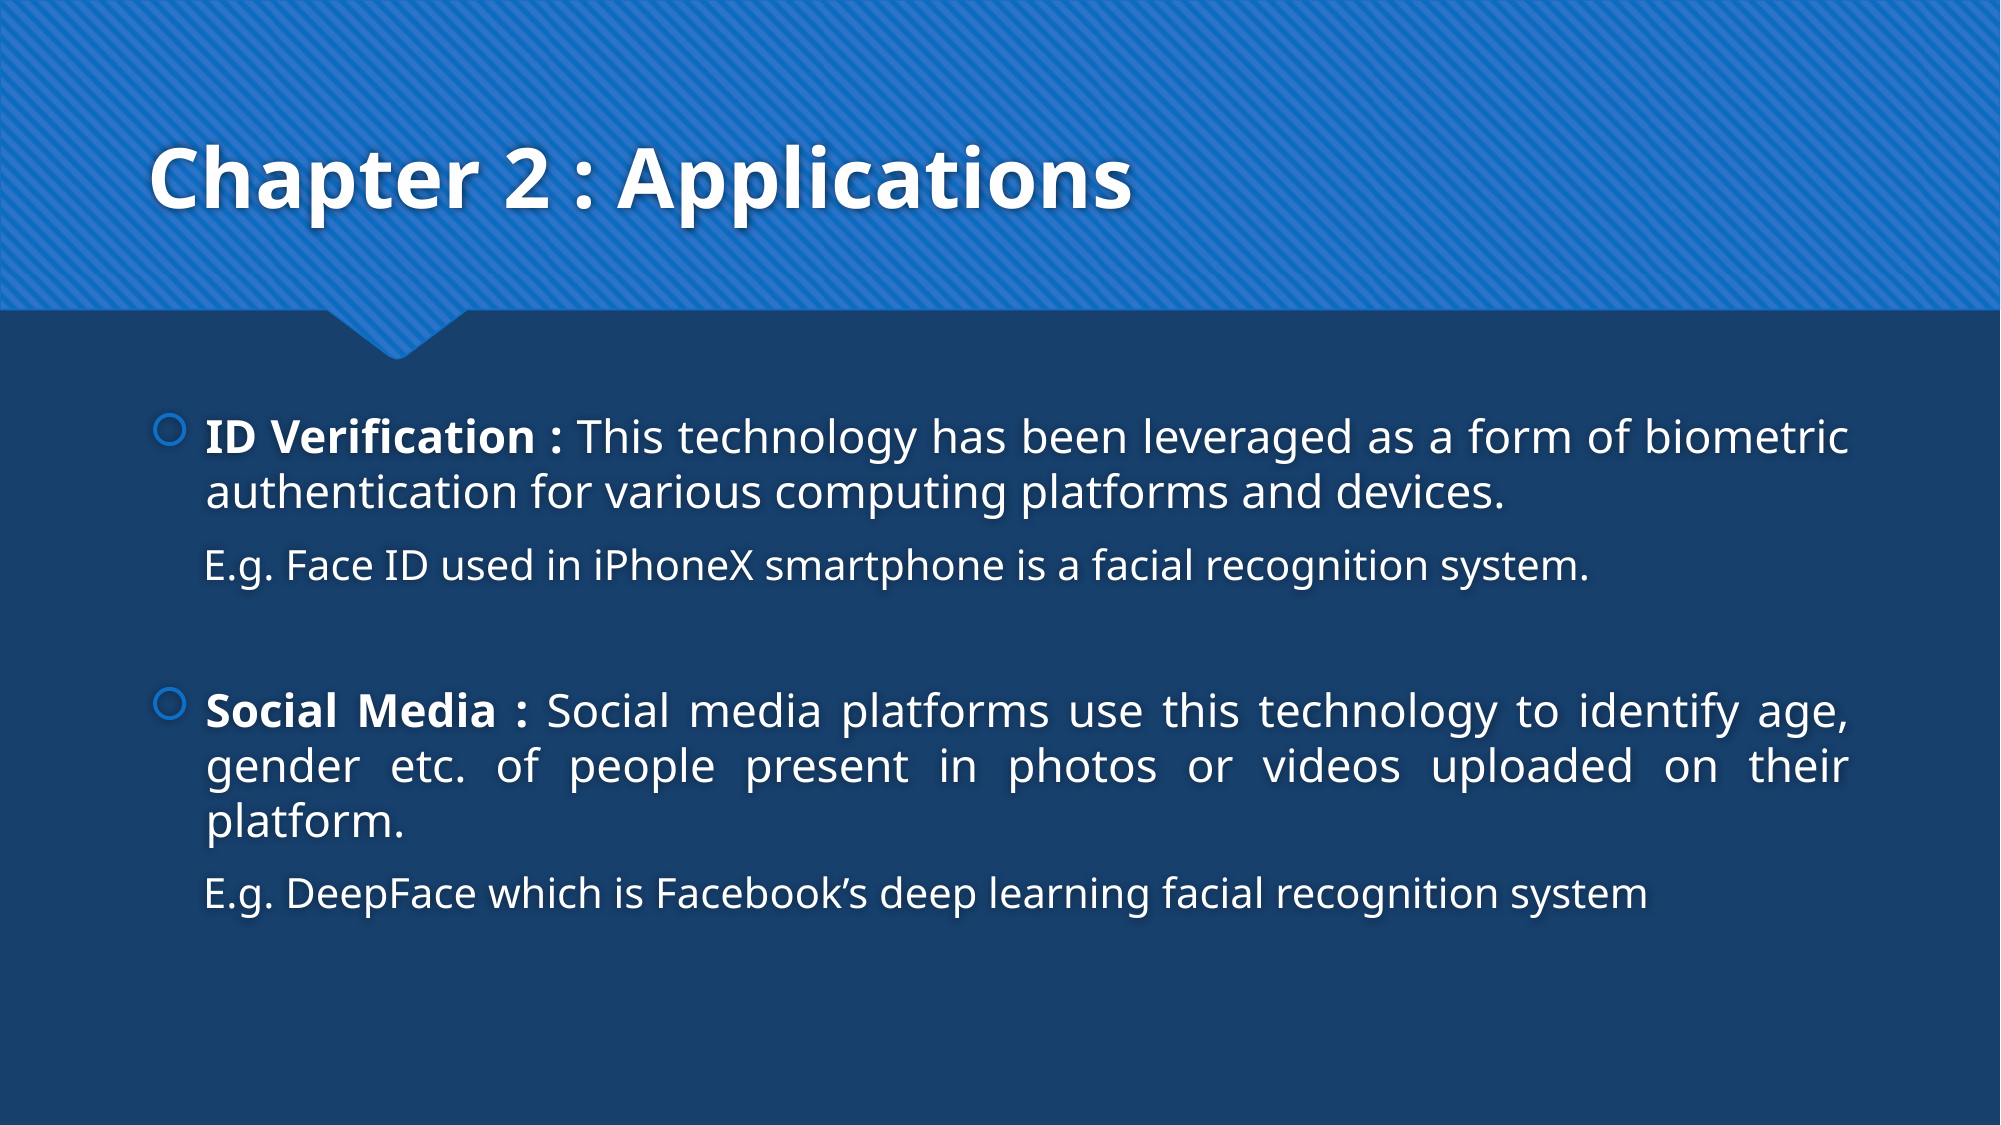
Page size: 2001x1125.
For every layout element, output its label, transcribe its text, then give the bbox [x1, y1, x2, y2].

list ID Verification : This technology has been leveraged as a form of biometric authentication for various computing platforms and devices. E.g. Face ID used in iPhoneX smartphone is a facial recognition system. Social Media : Social media platforms use this technology to identify age, gender etc. of people present in photos or videos uploaded on their platform. E.g. DeepFace which is Facebook’s deep learning facial recognition system [134, 364, 1866, 962]
title Chapter 2 : Applications [132, 73, 1868, 233]
